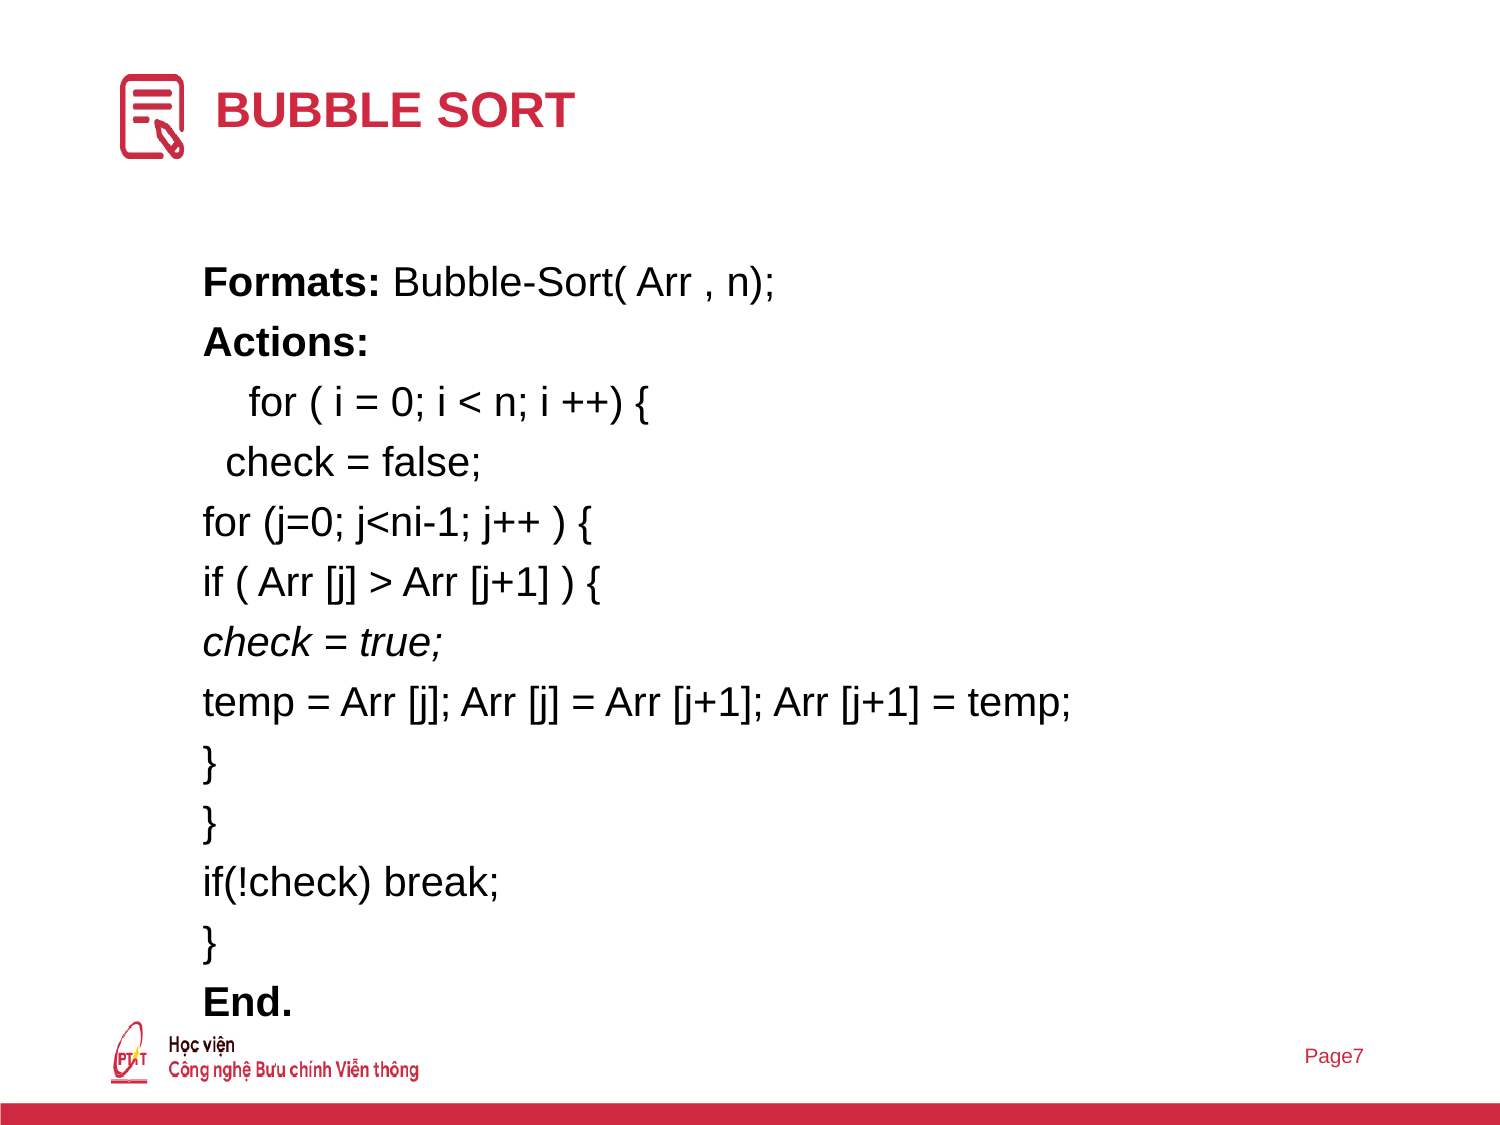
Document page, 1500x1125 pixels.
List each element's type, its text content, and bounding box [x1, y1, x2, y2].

list Formats: Bubble-Sort( Arr , n); Actions: for ( i = 0; i < n; i ++) { check = false; for (j=0; j<ni-1; j++ ) { if ( Arr [j] > Arr [j+1] ) { check = true; temp = Arr [j]; Arr [j] = Arr [j+1]; Arr [j+1] = temp; } } if(!check) break; } End. [187, 187, 1475, 1025]
picture [0, 0, 1500, 1125]
title BUBBLE SORT [200, 50, 1397, 173]
